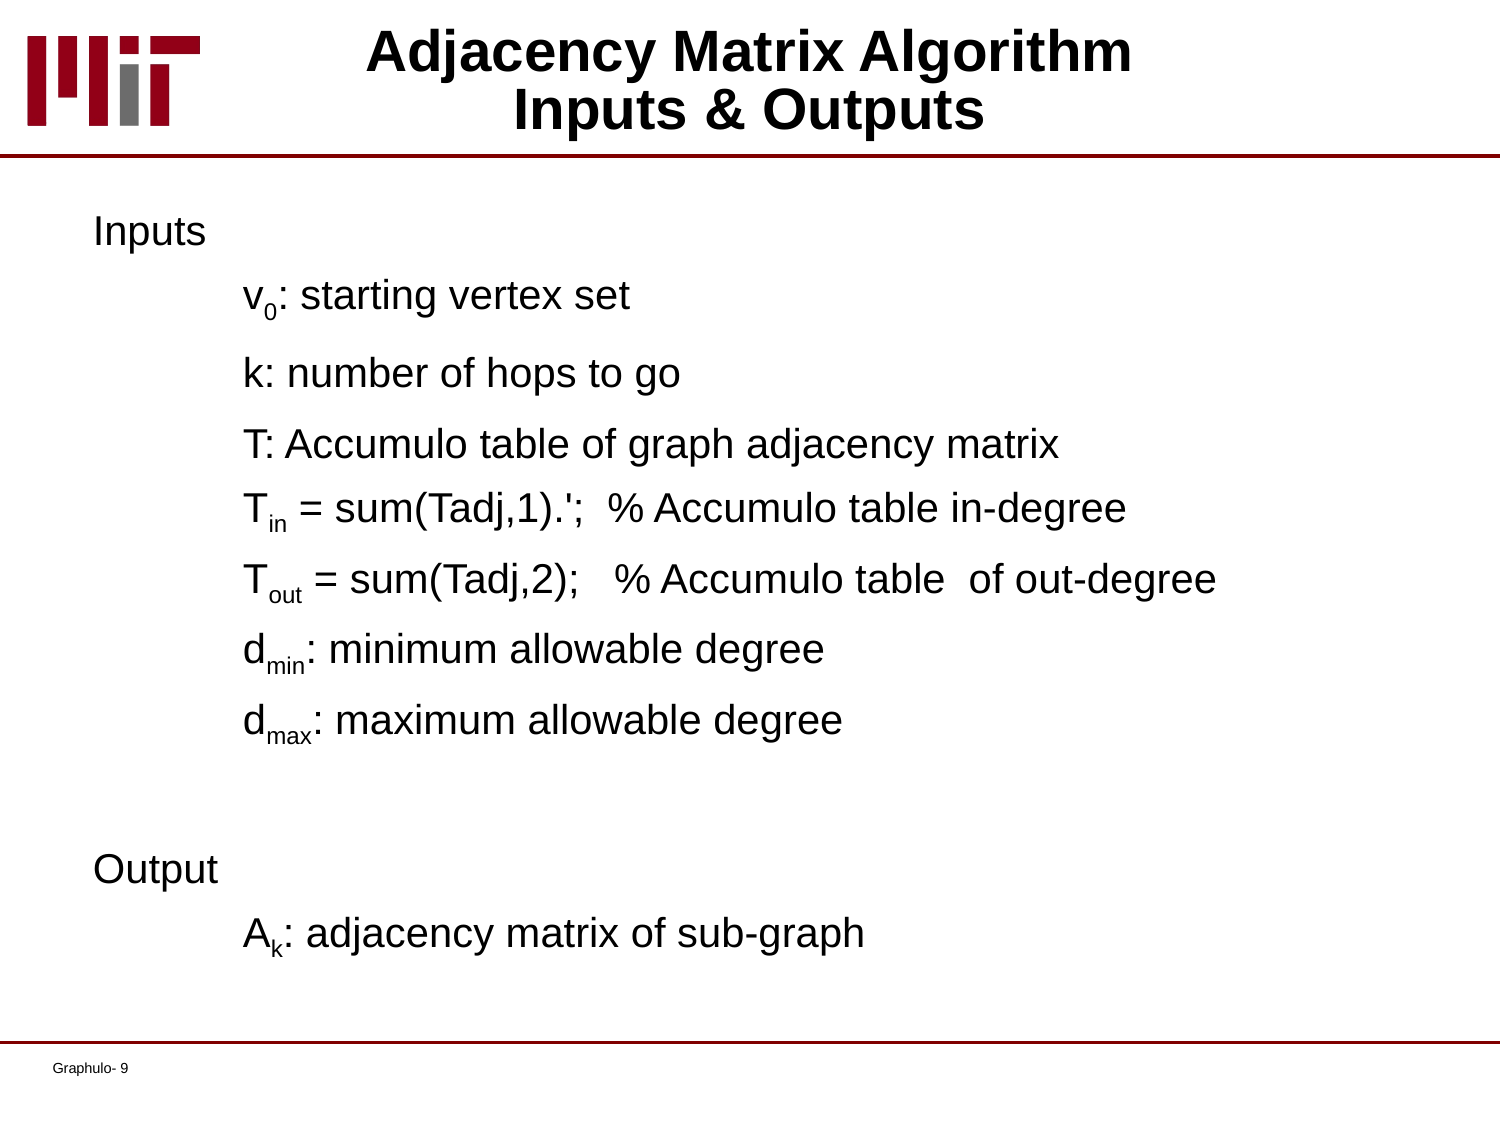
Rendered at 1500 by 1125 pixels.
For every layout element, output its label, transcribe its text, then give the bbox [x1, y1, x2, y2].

title Adjacency Matrix Algorithm Inputs & Outputs [154, 16, 1346, 151]
picture [23, 31, 154, 134]
list Inputs v0: starting vertex set k: number of hops to go T: Accumulo table of graph adjacency matrix Tin = sum(Tadj,1).'; % Accumulo table in-degree Tout = sum(Tadj,2); % Accumulo table of out-degree dmin: minimum allowable degree dmax: maximum allowable degree Output Ak: adjacency matrix of sub-graph [78, 200, 1500, 993]
